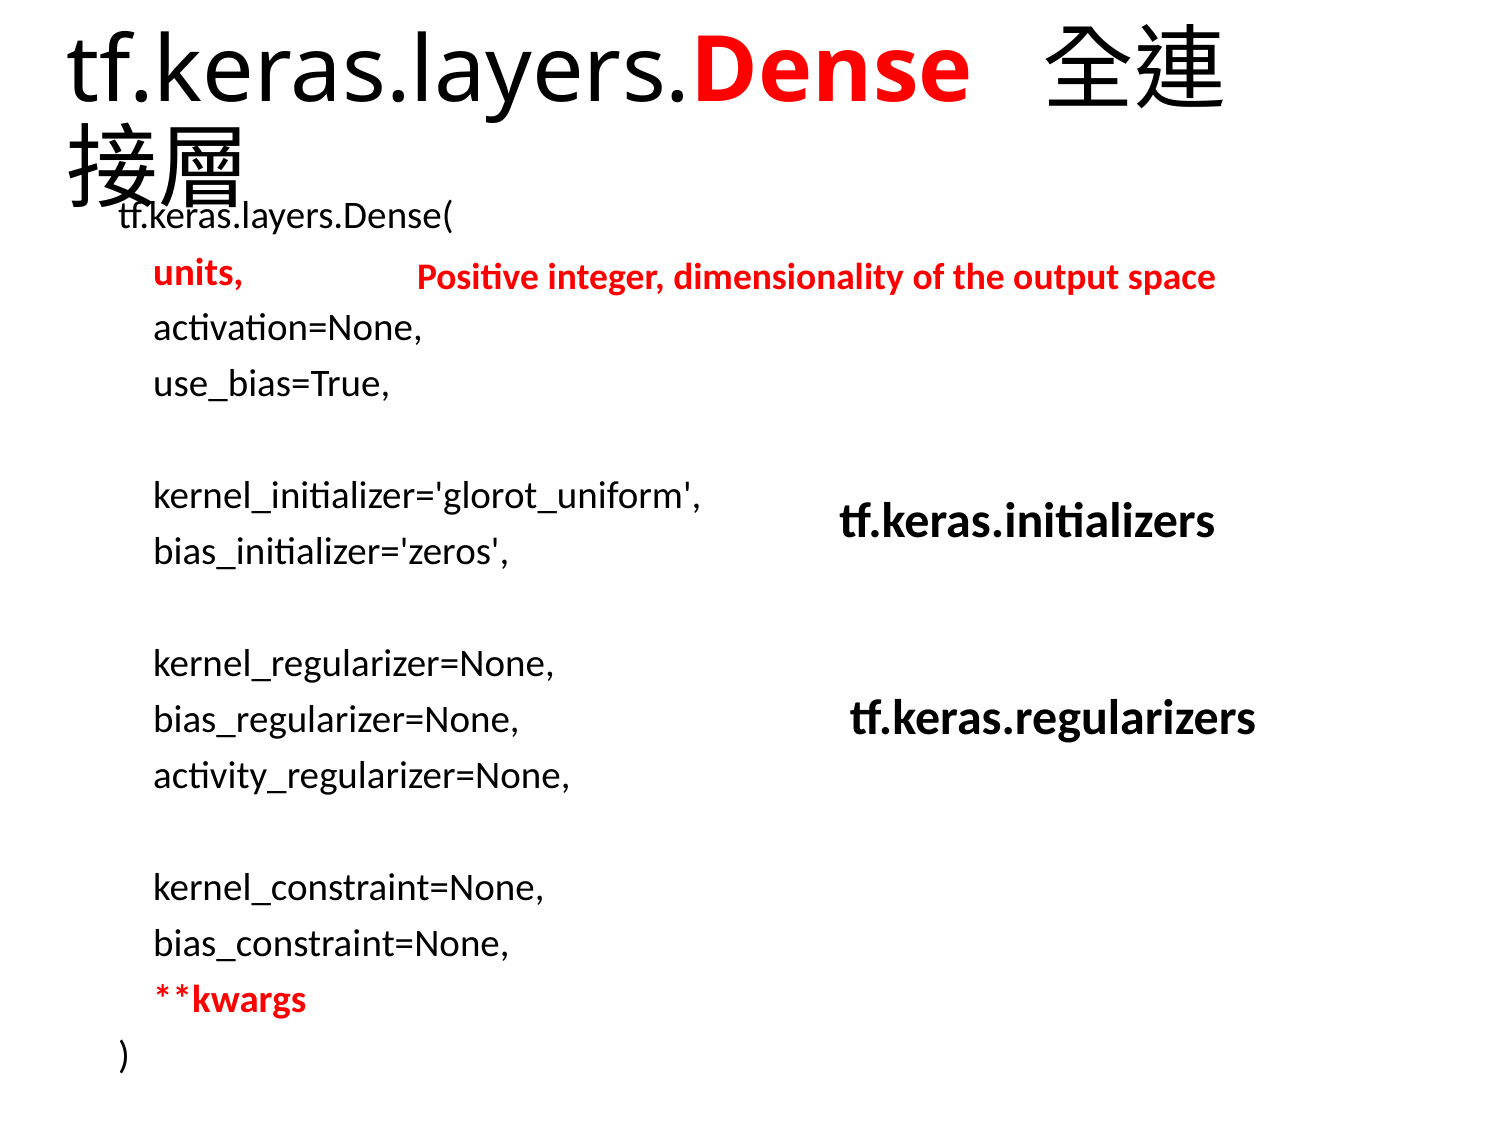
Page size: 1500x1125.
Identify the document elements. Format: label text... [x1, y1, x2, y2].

text_box Positive integer, dimensionality of the output space [402, 244, 1378, 305]
list tf.keras.layers.Dense( units, activation=None, use_bias=True, kernel_initializer='glorot_uniform', bias_initializer='zeros', kernel_regularizer=None, bias_regularizer=None, activity_regularizer=None, kernel_constraint=None, bias_constraint=None, **kwargs ) [103, 187, 1397, 1093]
text_box tf.keras.regularizers [835, 677, 1272, 752]
text_box tf.keras.initializers [824, 480, 1231, 555]
title tf.keras.layers.Dense 全連接層 [51, 28, 1275, 215]
